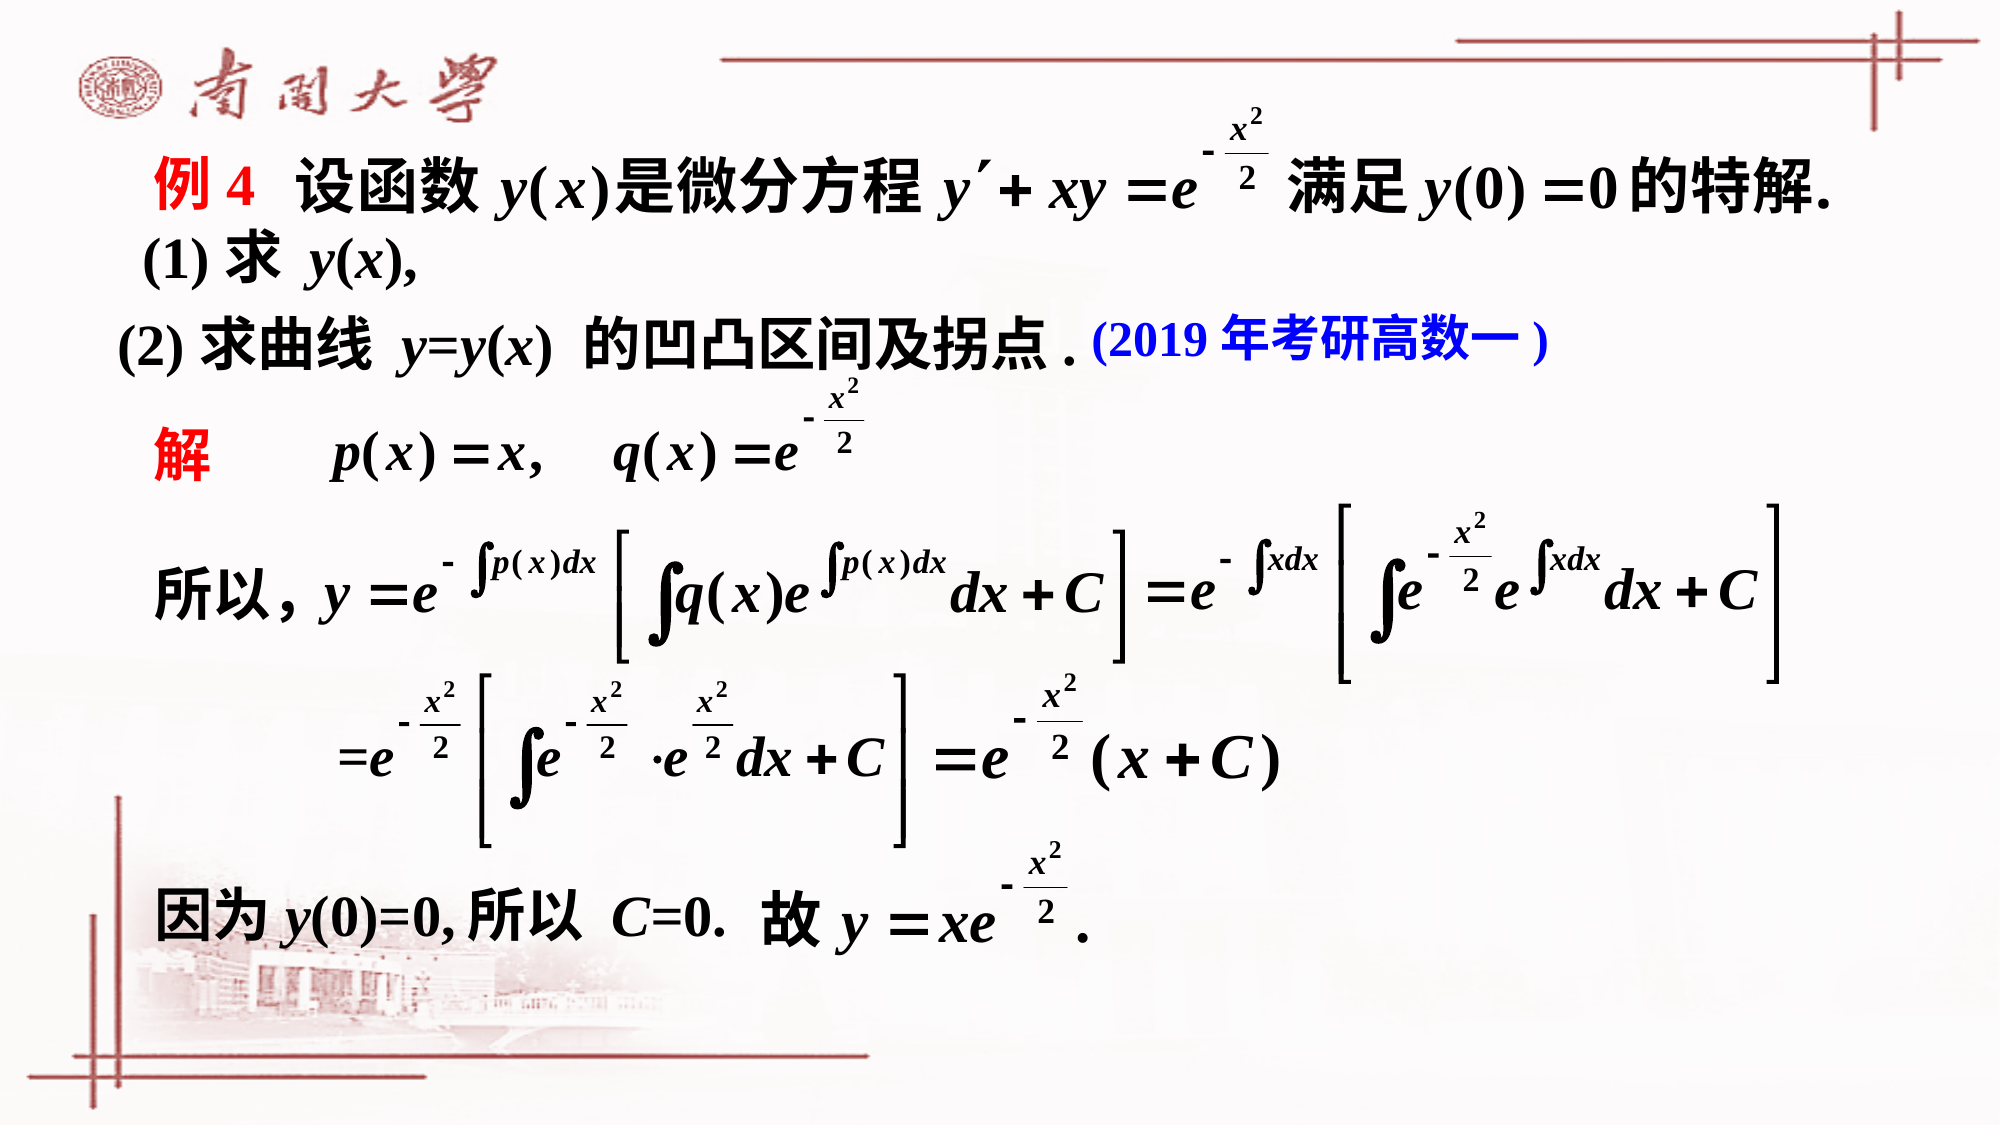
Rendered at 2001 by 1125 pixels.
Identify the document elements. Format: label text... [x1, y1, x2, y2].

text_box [288, 91, 1841, 235]
text_box 例4 [138, 139, 270, 212]
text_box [316, 362, 878, 495]
text_box 因为y(0)=0, [139, 870, 452, 956]
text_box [307, 518, 1128, 677]
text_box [753, 824, 1102, 969]
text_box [1133, 491, 1802, 694]
text_box (2)求曲线 y=y(x) 的凹凸区间及拐点. [102, 299, 1093, 385]
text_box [920, 656, 1293, 806]
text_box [328, 661, 928, 857]
text_box (1)求 y(x), [127, 212, 434, 298]
text_box (2019年考研高数一) [1076, 298, 1564, 374]
text_box 所以， [140, 549, 302, 635]
text_box 所以 C=0. [452, 870, 742, 956]
text_box 解 [138, 410, 227, 496]
